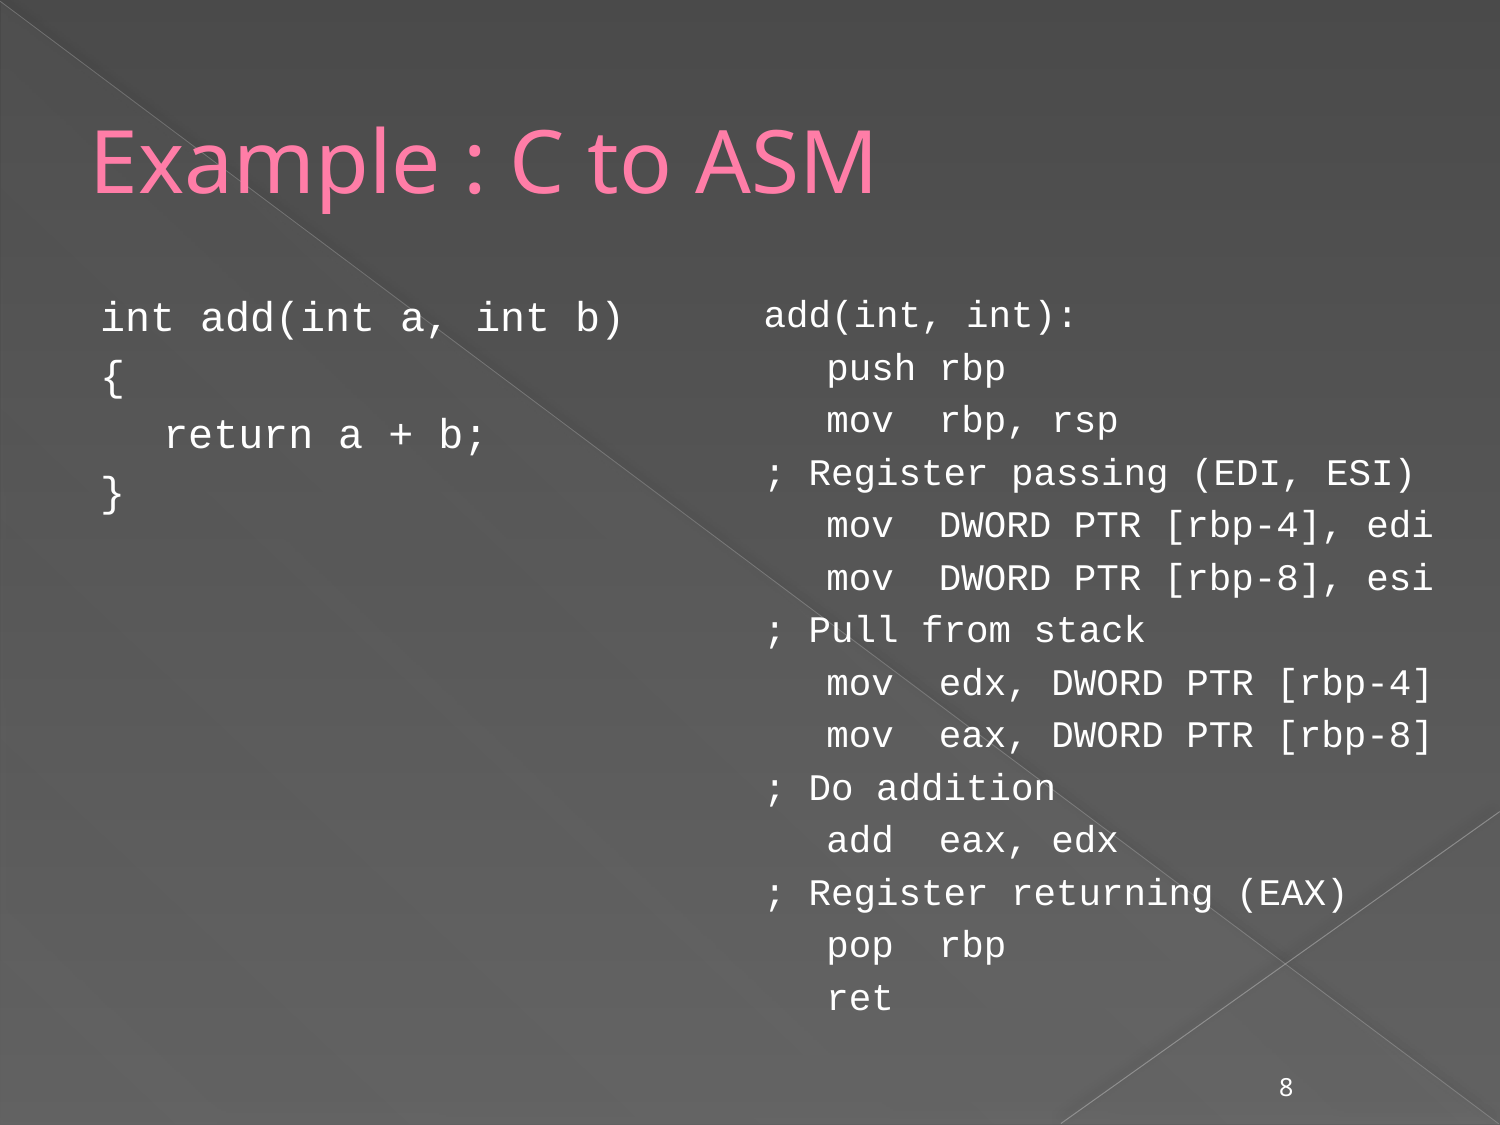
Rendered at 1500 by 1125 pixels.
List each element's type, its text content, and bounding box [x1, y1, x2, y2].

list int add(int a, int b) { return a + b; } [75, 282, 738, 1025]
title Example : C to ASM [75, 43, 1425, 274]
list add(int, int): push rbp mov rbp, rsp ; Register passing (EDI, ESI) mov DWORD PTR [rbp-4], edi mov DWORD PTR [rbp-8], esi ; Pull from stack mov edx, DWORD PTR [rbp-4] mov eax, DWORD PTR [rbp-8] ; Do addition add eax, edx ; Register returning (EAX) pop rbp ret [738, 282, 1476, 1125]
slide_number 8 [1245, 1063, 1328, 1113]
